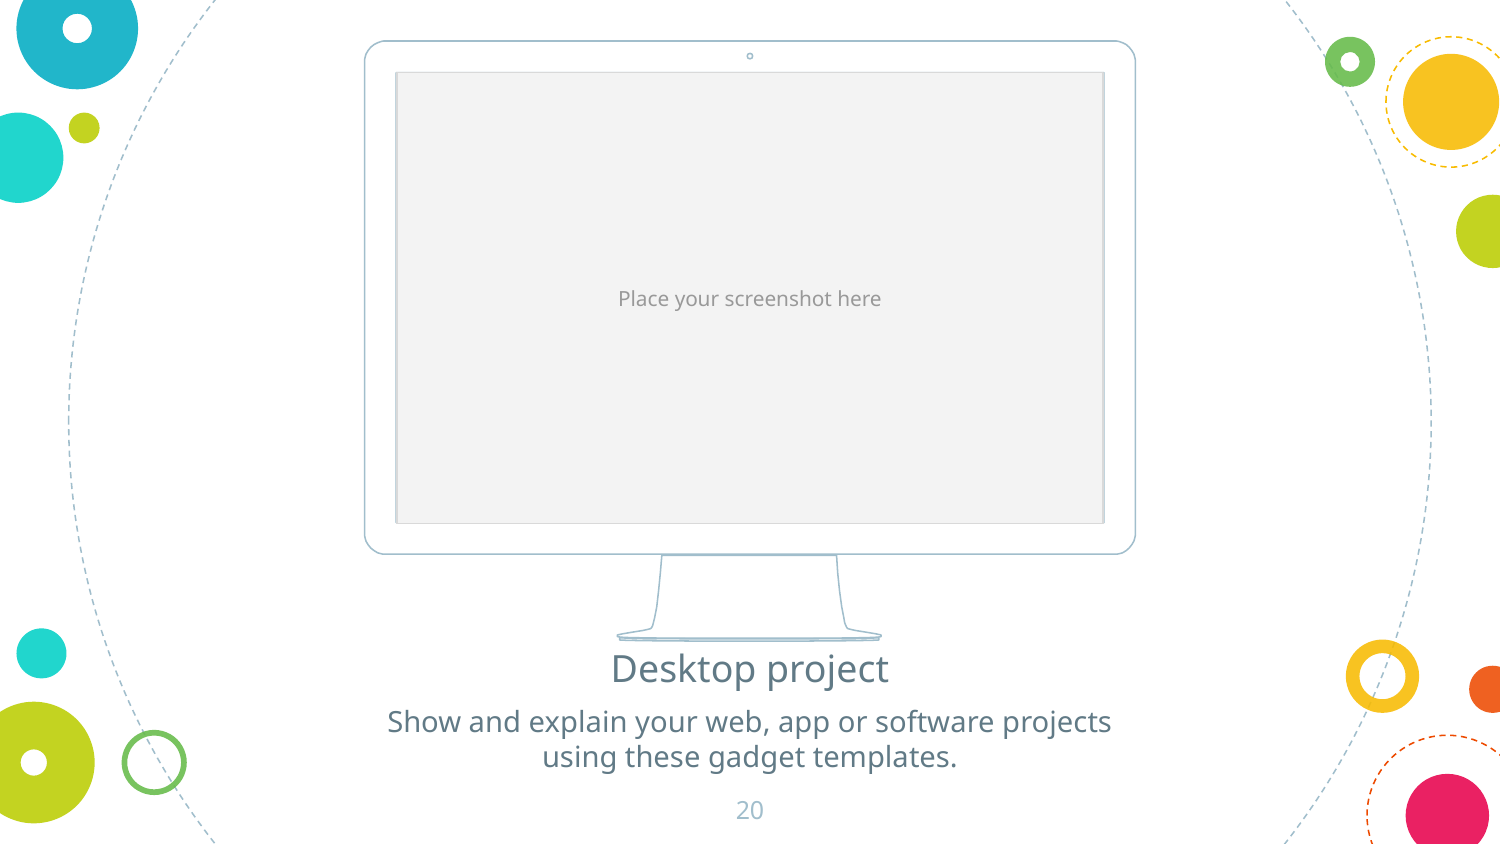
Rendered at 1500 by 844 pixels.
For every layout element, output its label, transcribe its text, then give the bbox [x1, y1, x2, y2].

text_box [364, 40, 1136, 630]
slide_number 20 [711, 779, 789, 844]
text_box Place your screenshot here [396, 72, 1104, 524]
list Desktop project Show and explain your web, app or software projects using these gadget templates. [342, 630, 1158, 832]
